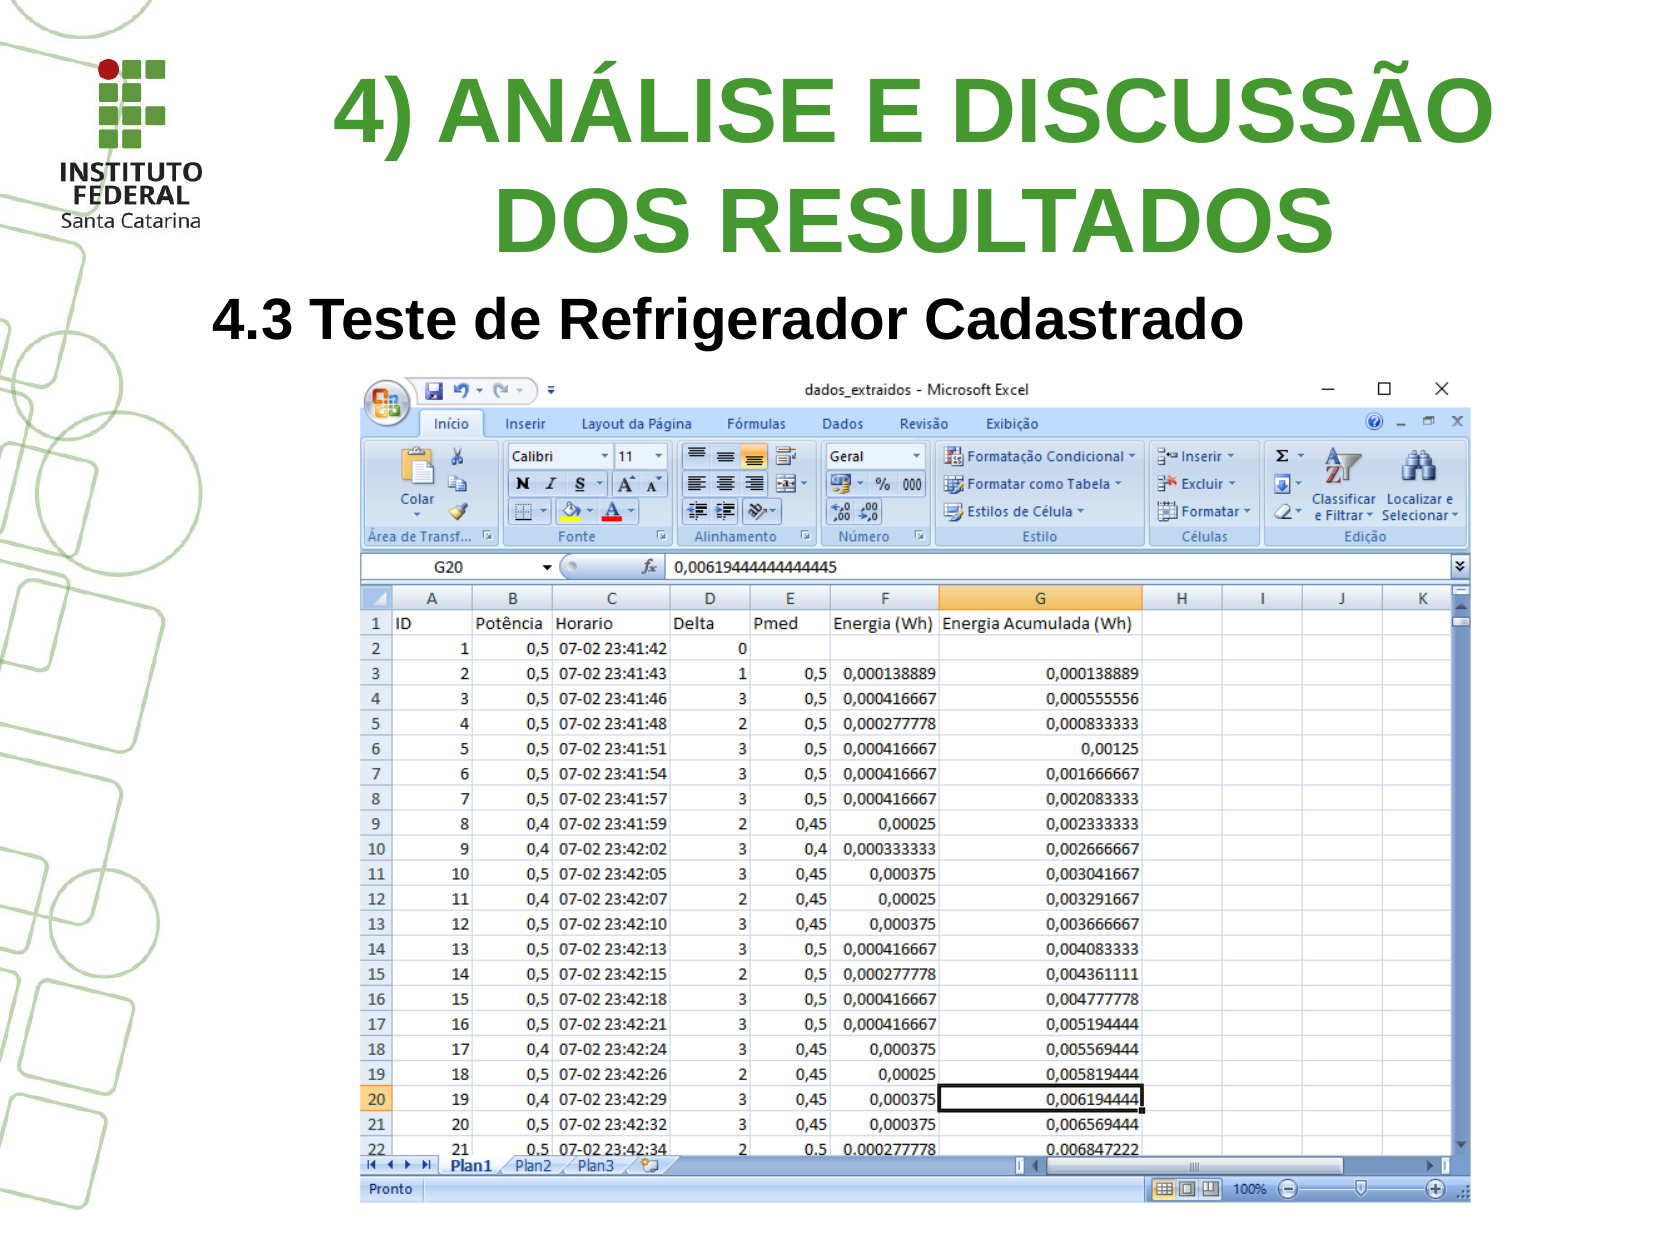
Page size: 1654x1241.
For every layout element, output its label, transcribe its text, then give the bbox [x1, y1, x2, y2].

title 4) ANÁLISE E DISCUSSÃO DOS RESULTADOS [259, 50, 1571, 271]
list 4.3 Teste de Refrigerador Cadastrado [212, 186, 1460, 1183]
picture [0, 0, 1654, 1241]
